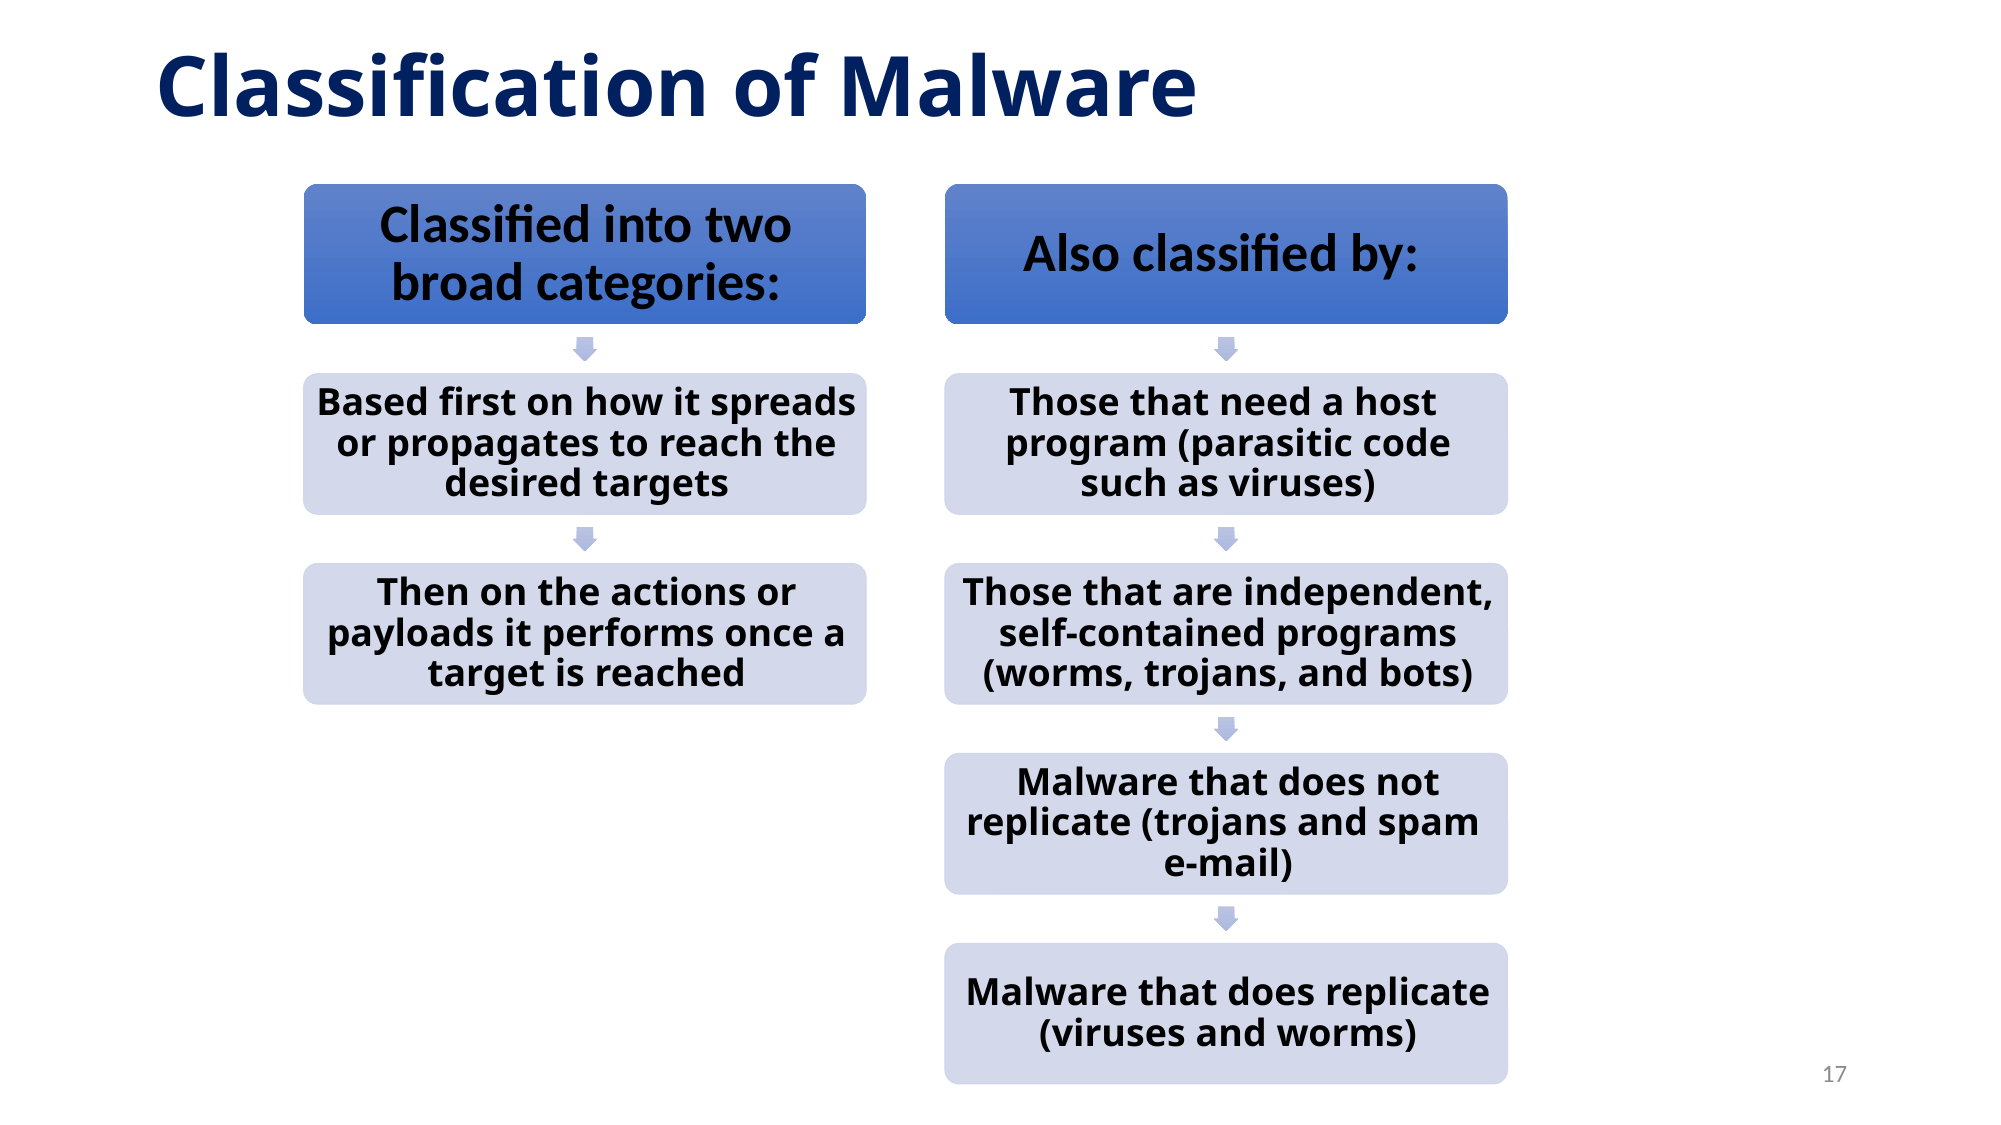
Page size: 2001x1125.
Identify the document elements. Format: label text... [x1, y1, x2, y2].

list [137, 183, 1674, 1084]
slide_number 17 [1412, 1042, 1863, 1103]
title Classification of Malware [140, 41, 1491, 139]
